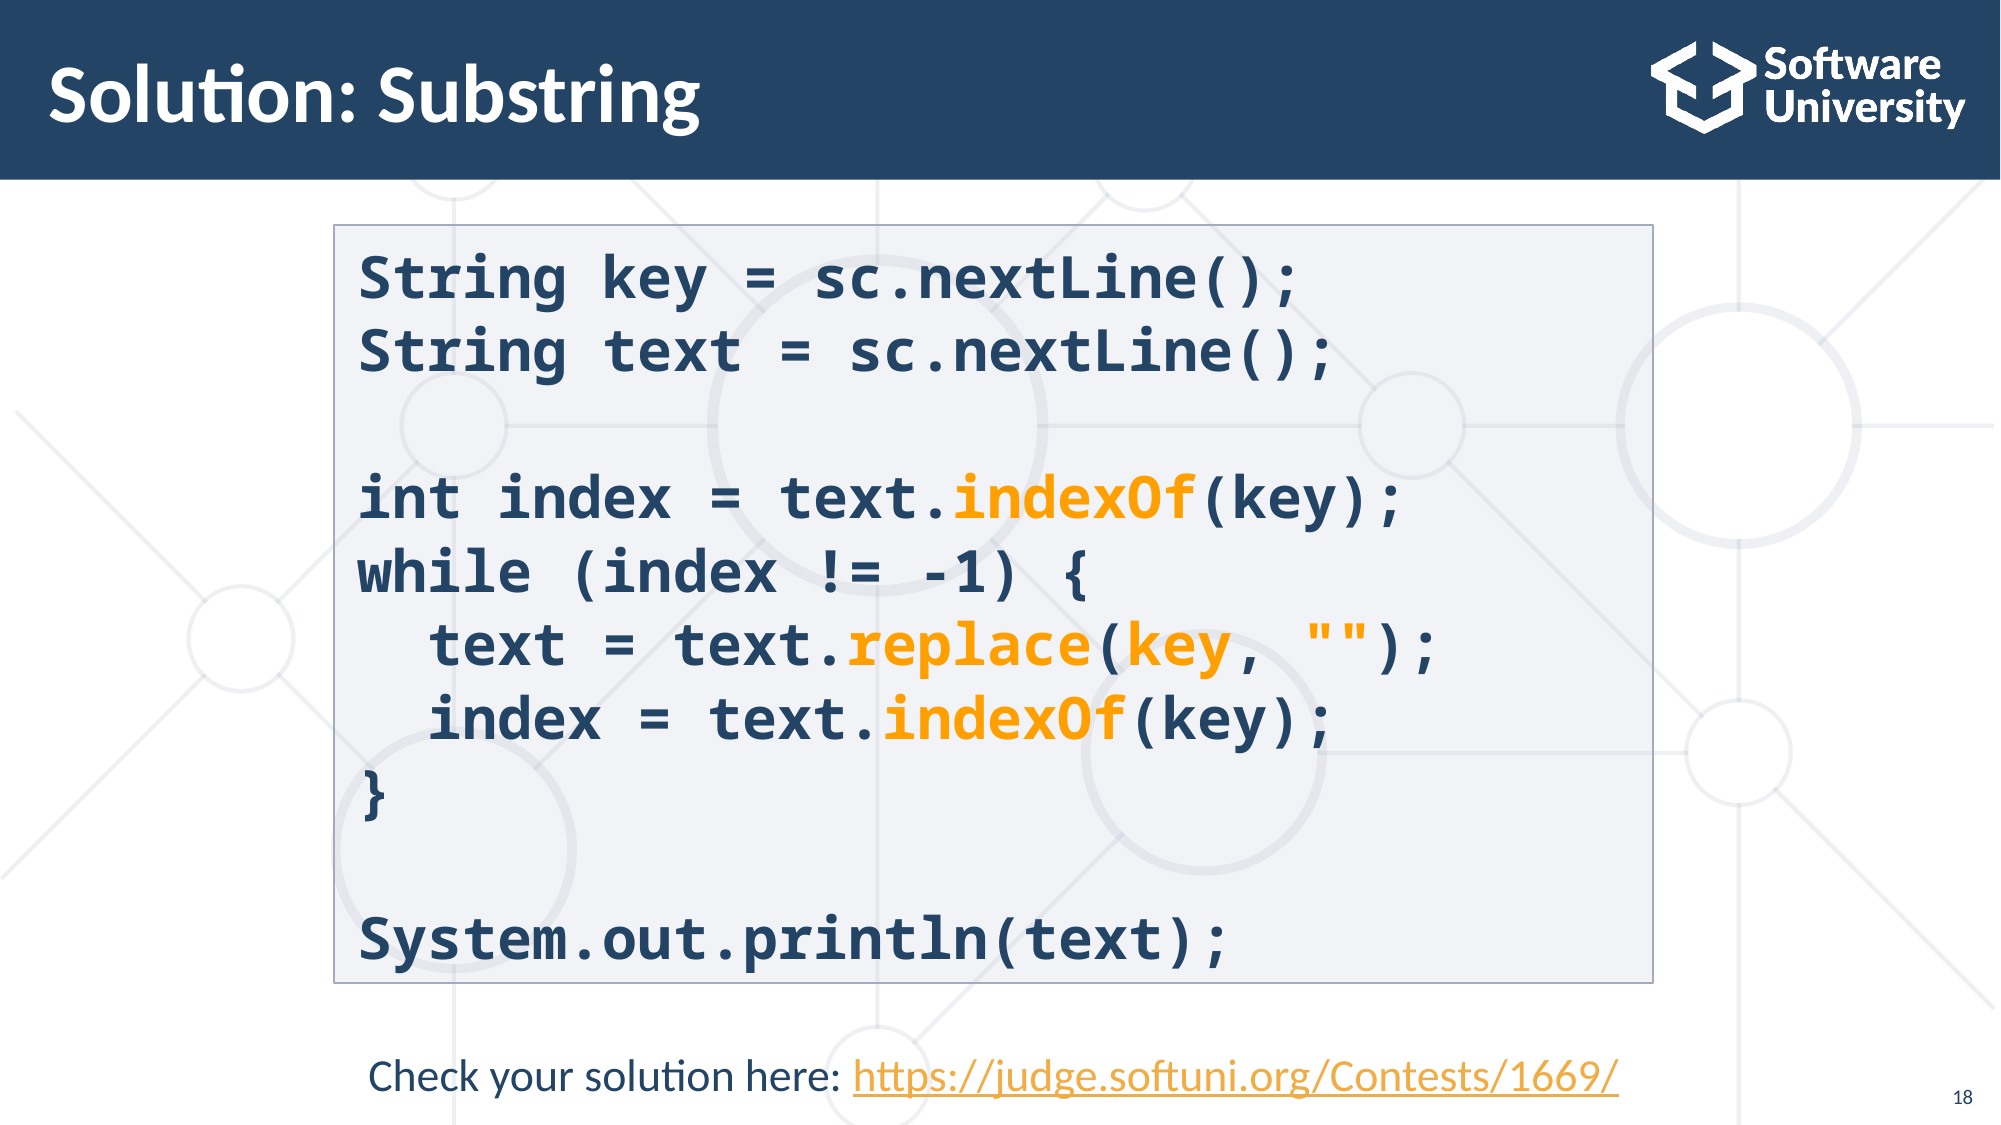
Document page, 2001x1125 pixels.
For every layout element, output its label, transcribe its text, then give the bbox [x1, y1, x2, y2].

text_box String key = sc.nextLine(); String text = sc.nextLine(); int index = text.indexOf(key); while (index != -1) { text = text.replace(key, ""); index = text.indexOf(key); } System.out.println(text); [334, 224, 1654, 984]
title Solution: Substring [31, 16, 1625, 162]
slide_number 18 [1927, 1067, 1989, 1117]
picture [1651, 41, 1966, 134]
text_box Check your solution here: https://judge.softuni.org/Contests/1669/ [124, 1038, 1863, 1108]
